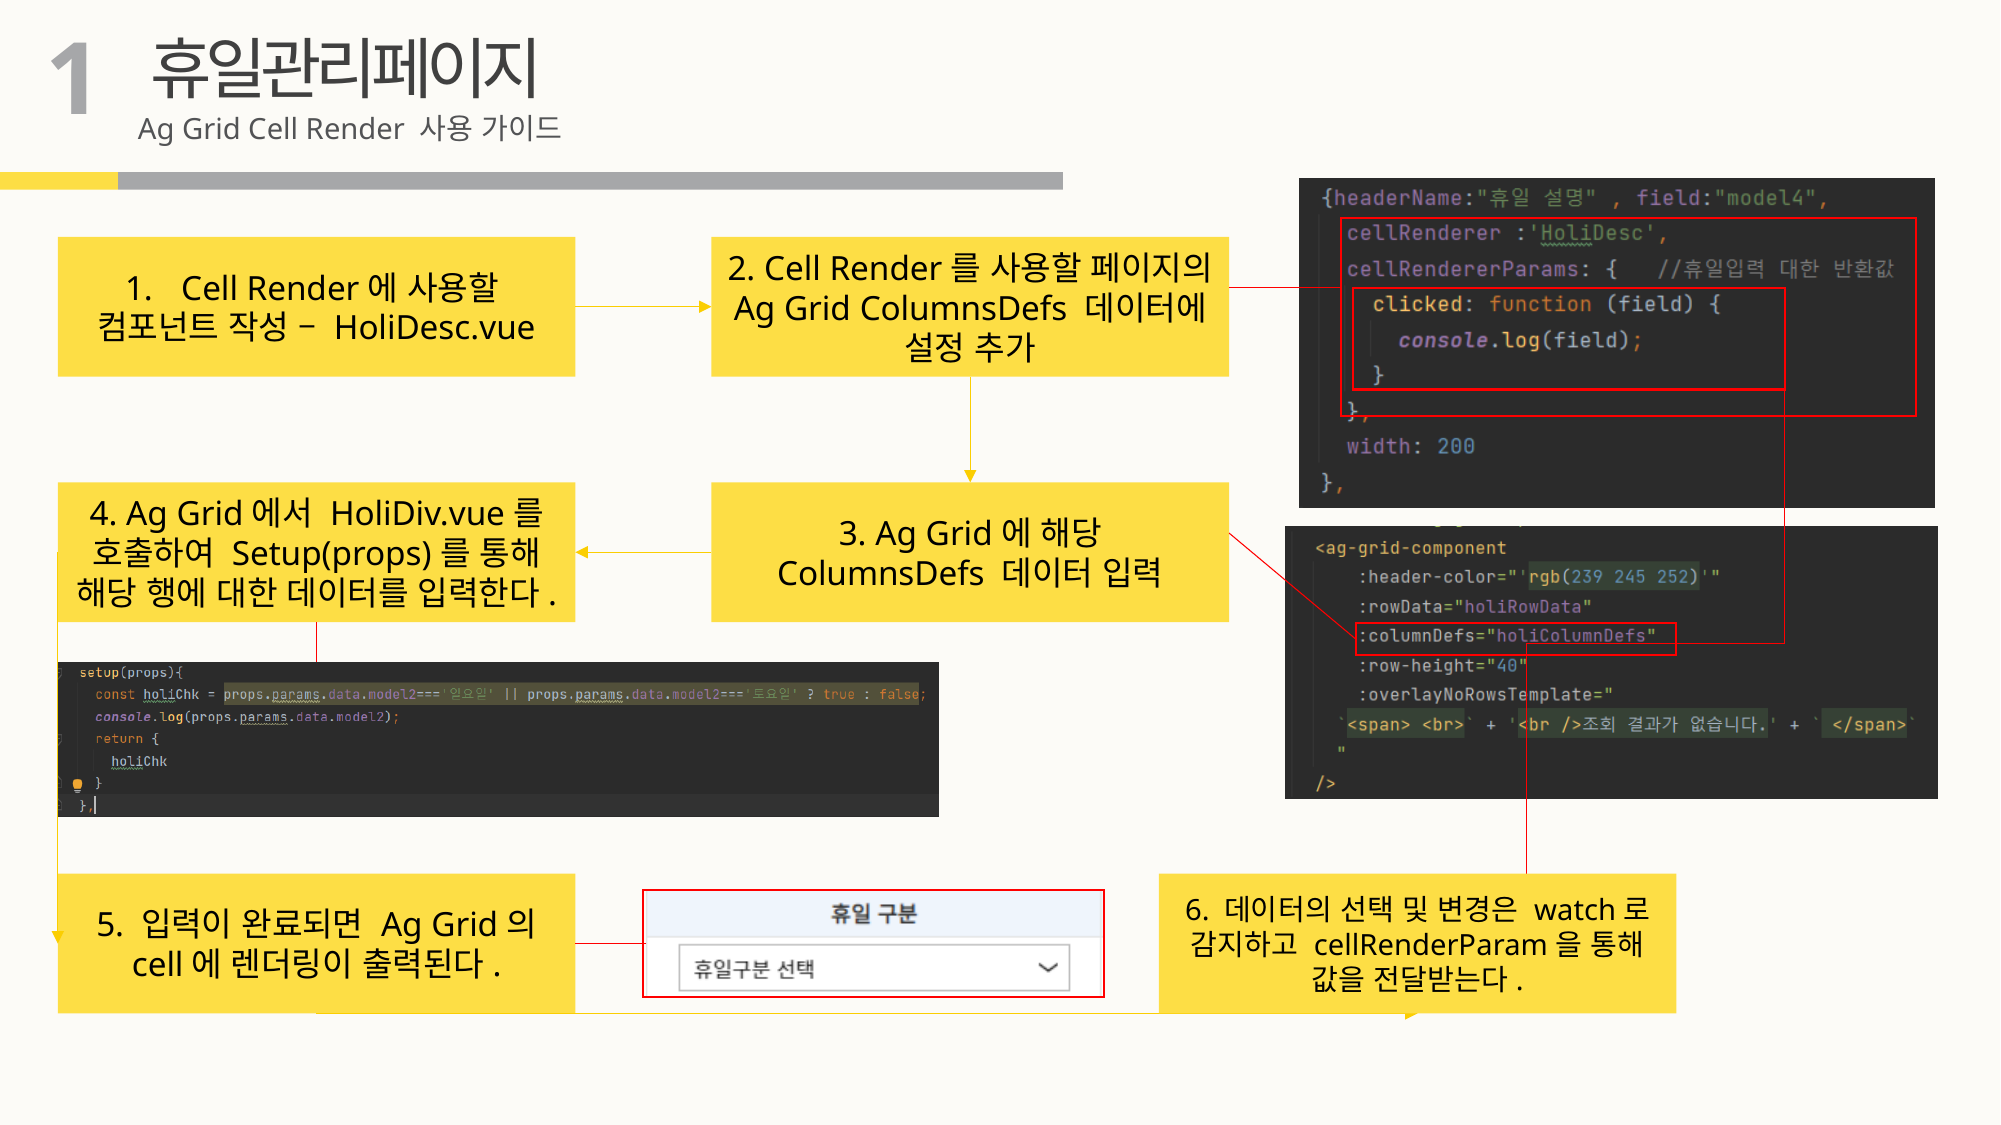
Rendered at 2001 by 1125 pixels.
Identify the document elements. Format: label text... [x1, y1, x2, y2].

picture [1785, 526, 1938, 799]
text_box 2. Cell Render를 사용할 페이지의 Ag Grid ColumnsDefs 데이터에 설정 추가 [710, 236, 1230, 378]
text_box [0, 171, 119, 191]
text_box Ag Grid Cell Render 사용 가이드 [123, 103, 578, 153]
text_box [119, 171, 1064, 191]
picture [60, 662, 867, 817]
picture [870, 662, 939, 817]
text_box [642, 889, 646, 943]
text_box Cell Render에 사용할 컴포넌트 작성 – HoliDesc.vue [57, 236, 576, 378]
picture [870, 889, 1105, 998]
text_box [1526, 343, 1785, 944]
picture [646, 889, 867, 998]
text_box [642, 944, 646, 998]
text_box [1229, 533, 1356, 640]
text_box 5. 입력이 완료되면 Ag Grid의 cell에 렌더링이 출력된다. [57, 873, 576, 1014]
picture [1285, 526, 1526, 799]
text_box 3. Ag Grid에 해당 ColumnsDefs 데이터 입력 [870, 481, 1230, 623]
text_box 6. 데이터의 선택 및 변경은 watch로 감지하고 cellRenderParam을 통해 값을 전달받는다. [1158, 873, 1677, 1014]
picture [1299, 178, 1935, 508]
text_box 휴일관리페이지 [135, 19, 559, 103]
text_box 1 [30, 7, 118, 143]
text_box 3. Ag Grid에 해당 ColumnsDefs 데이터 입력 [710, 481, 867, 623]
text_box 4. Ag Grid에서 HoliDiv.vue를 호출하여 Setup(props)를 통해 해당 행에 대한 데이터를 입력한다. [57, 481, 576, 623]
